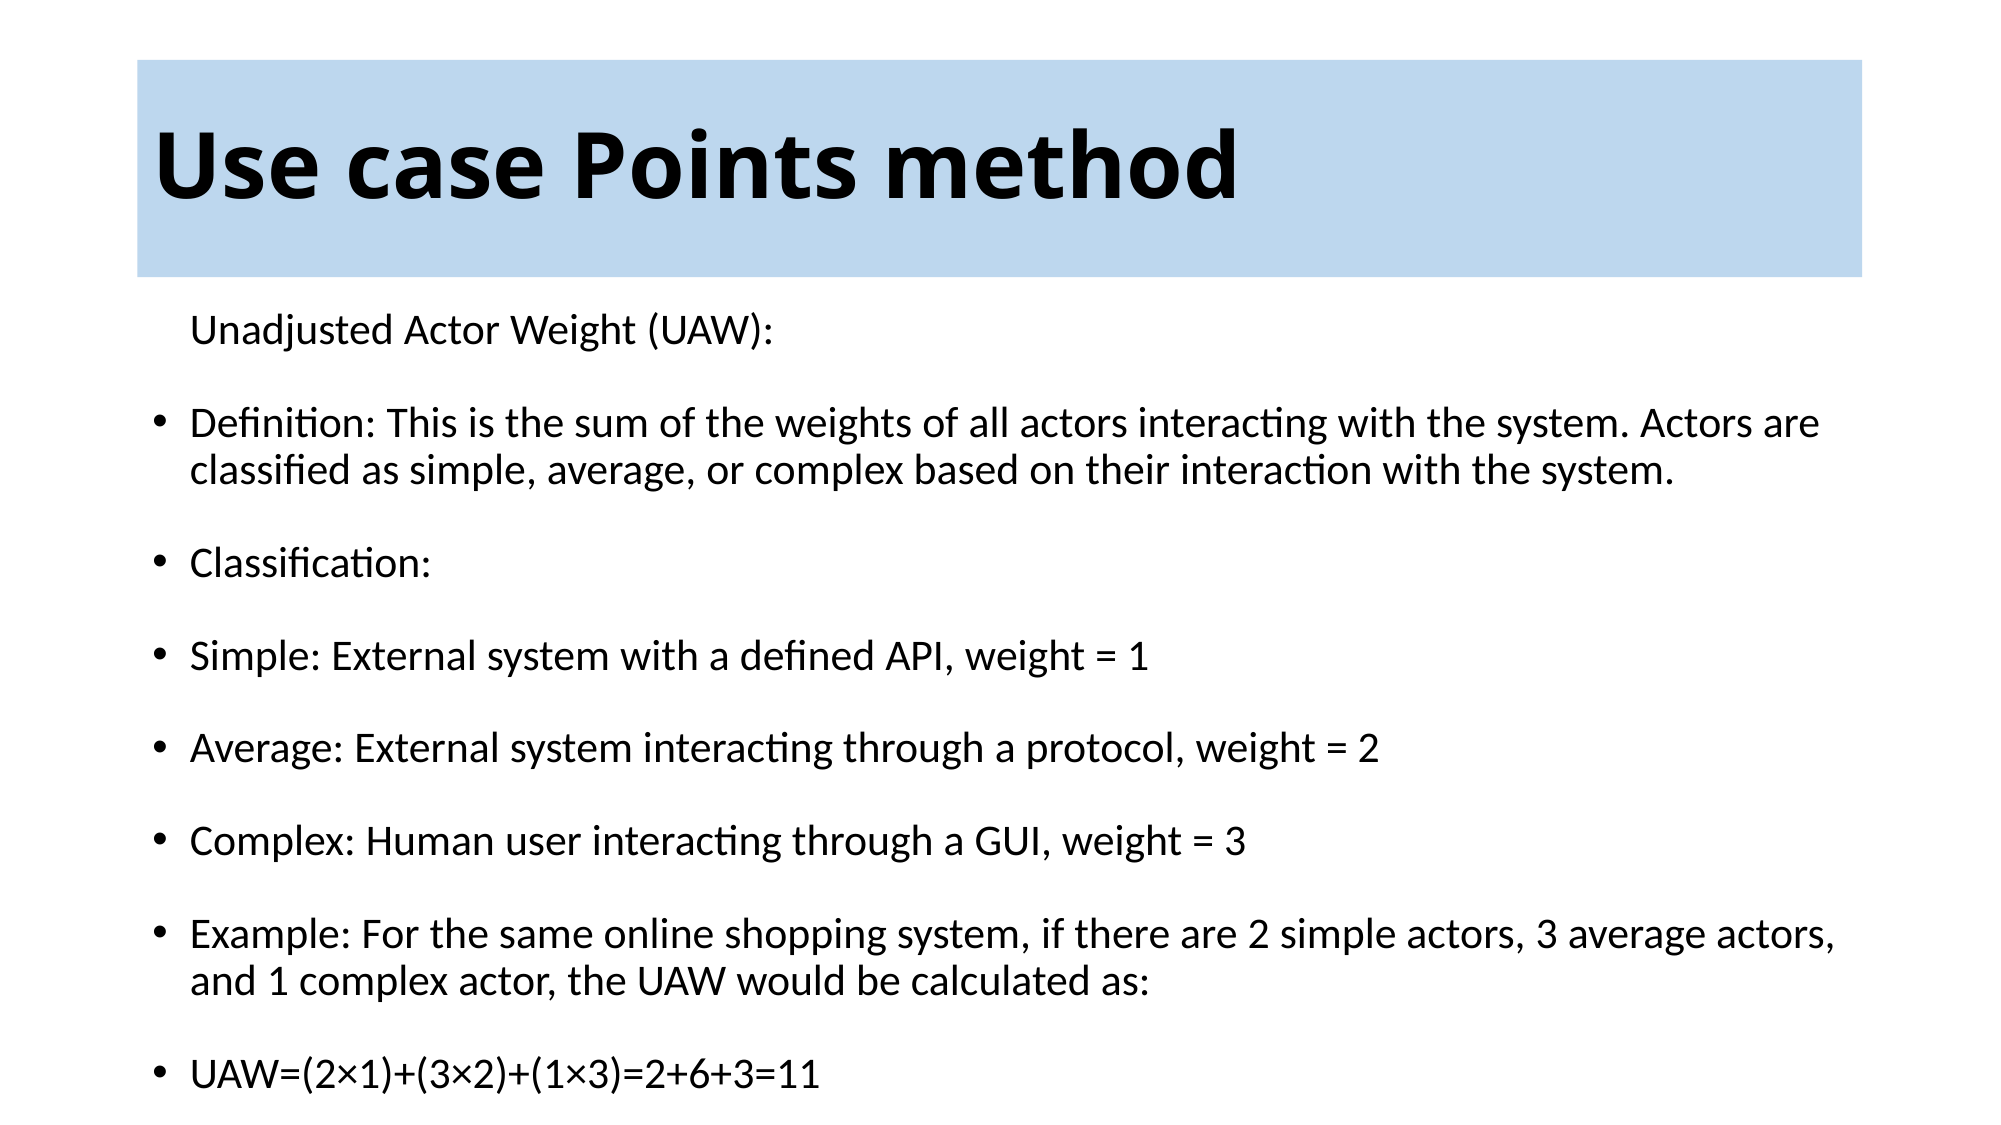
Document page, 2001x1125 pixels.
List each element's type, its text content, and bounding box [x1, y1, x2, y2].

list Unadjusted Actor Weight (UAW): Definition: This is the sum of the weights of all actors interacting with the system. Actors are classified as simple, average, or complex based on their interaction with the system. Classification: Simple: External system with a defined API, weight = 1 Average: External system interacting through a protocol, weight = 2 Complex: Human user interacting through a GUI, weight = 3 Example: For the same online shopping system, if there are 2 simple actors, 3 average actors, and 1 complex actor, the UAW would be calculated as: UAW=(2×1)+(3×2)+(1×3)=2+6+3=11 [137, 299, 1863, 1014]
title Use case Points method [137, 59, 1863, 278]
